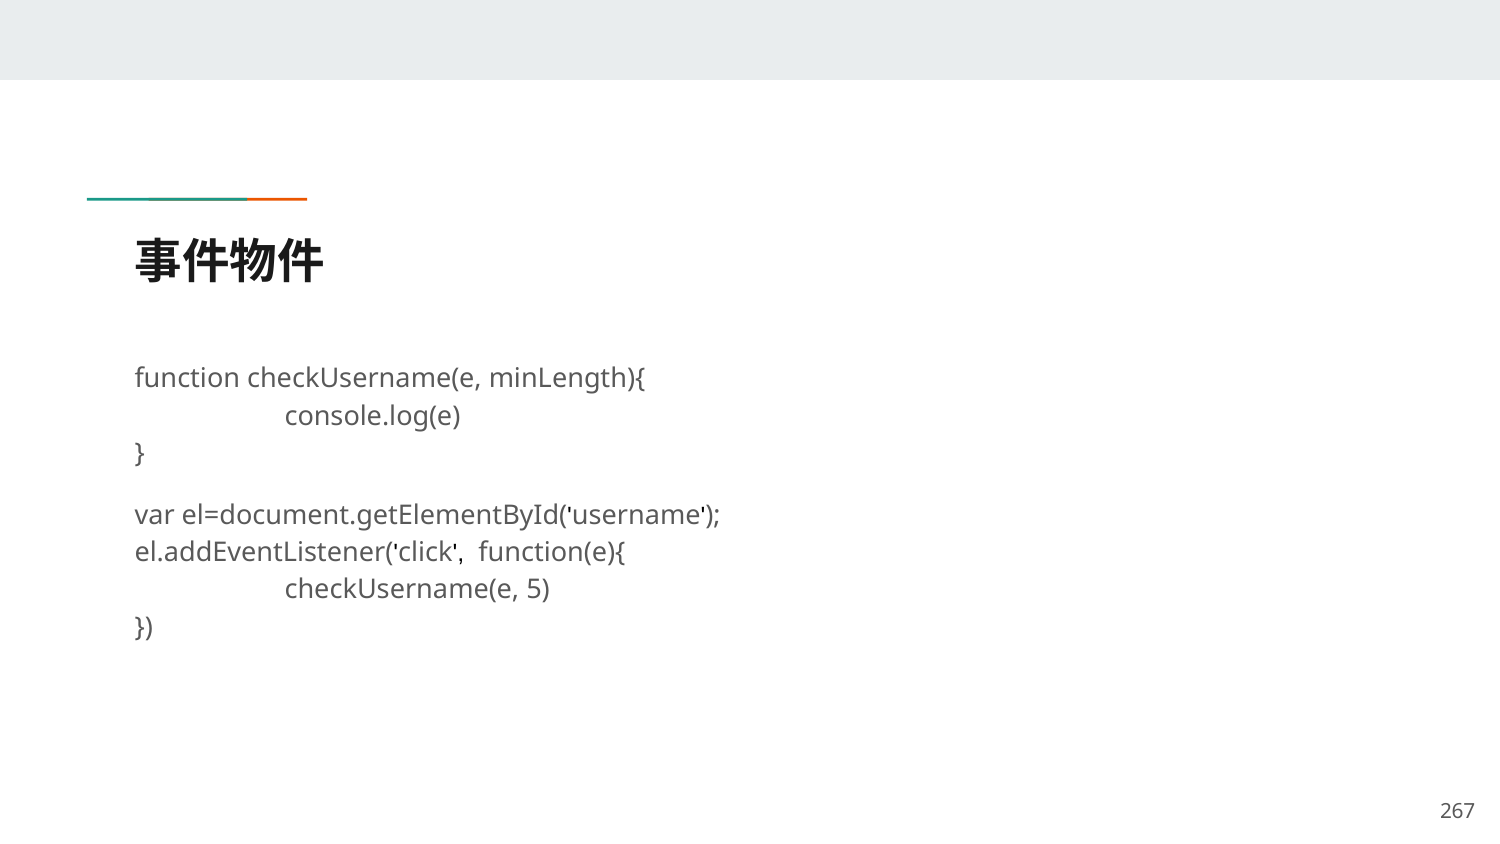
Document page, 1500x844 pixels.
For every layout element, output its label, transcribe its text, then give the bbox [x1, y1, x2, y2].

list function checkUsername(e, minLength){ console.log(e) } var el=document.getElementById('username'); el.addEventListener('click', function(e){ checkUsername(e, 5) }) [119, 341, 1381, 712]
slide_number ‹#› [1400, 779, 1491, 844]
title 事件物件 [119, 216, 1381, 305]
